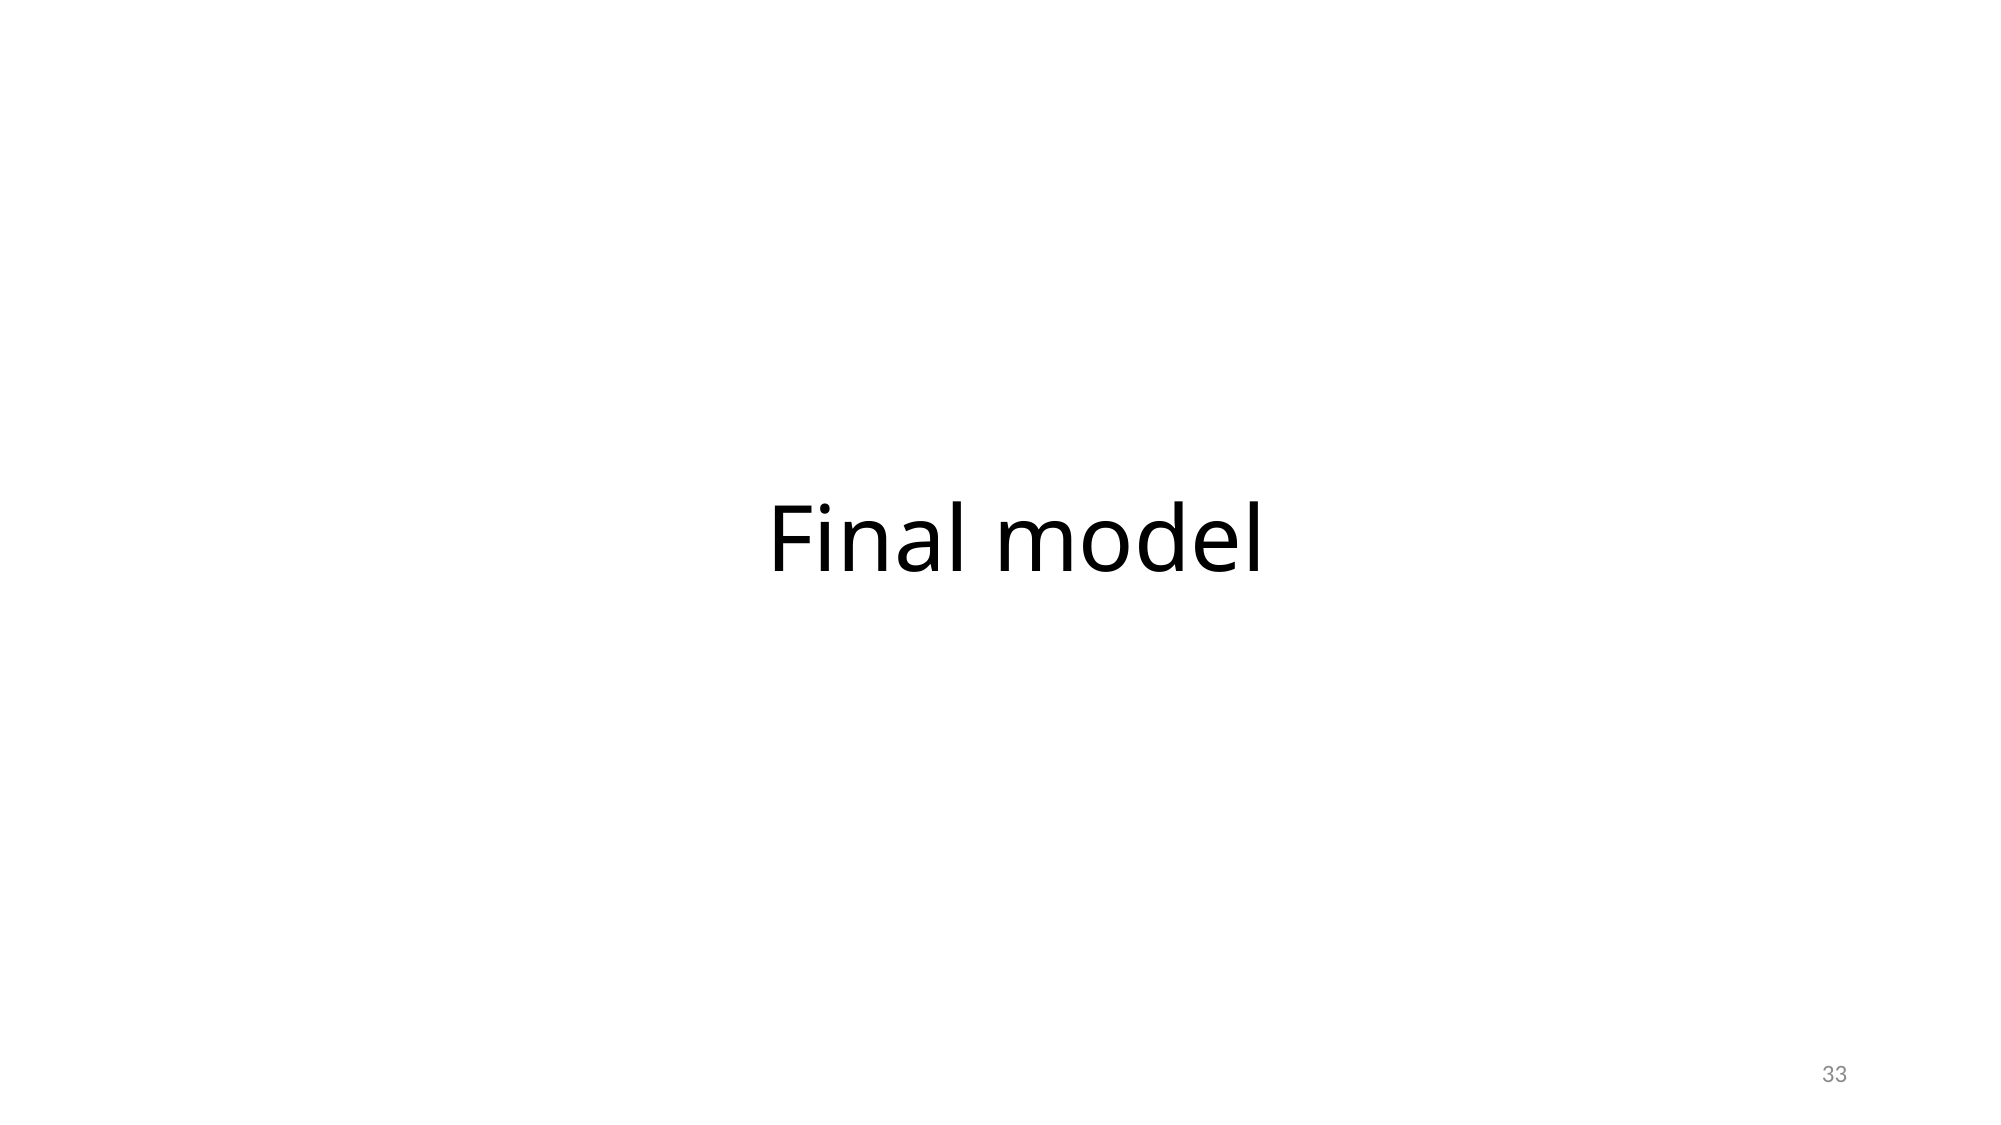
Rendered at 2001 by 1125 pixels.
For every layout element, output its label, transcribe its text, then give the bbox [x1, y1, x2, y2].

title Final model [154, 432, 1880, 651]
slide_number 33 [1412, 1042, 1863, 1103]
